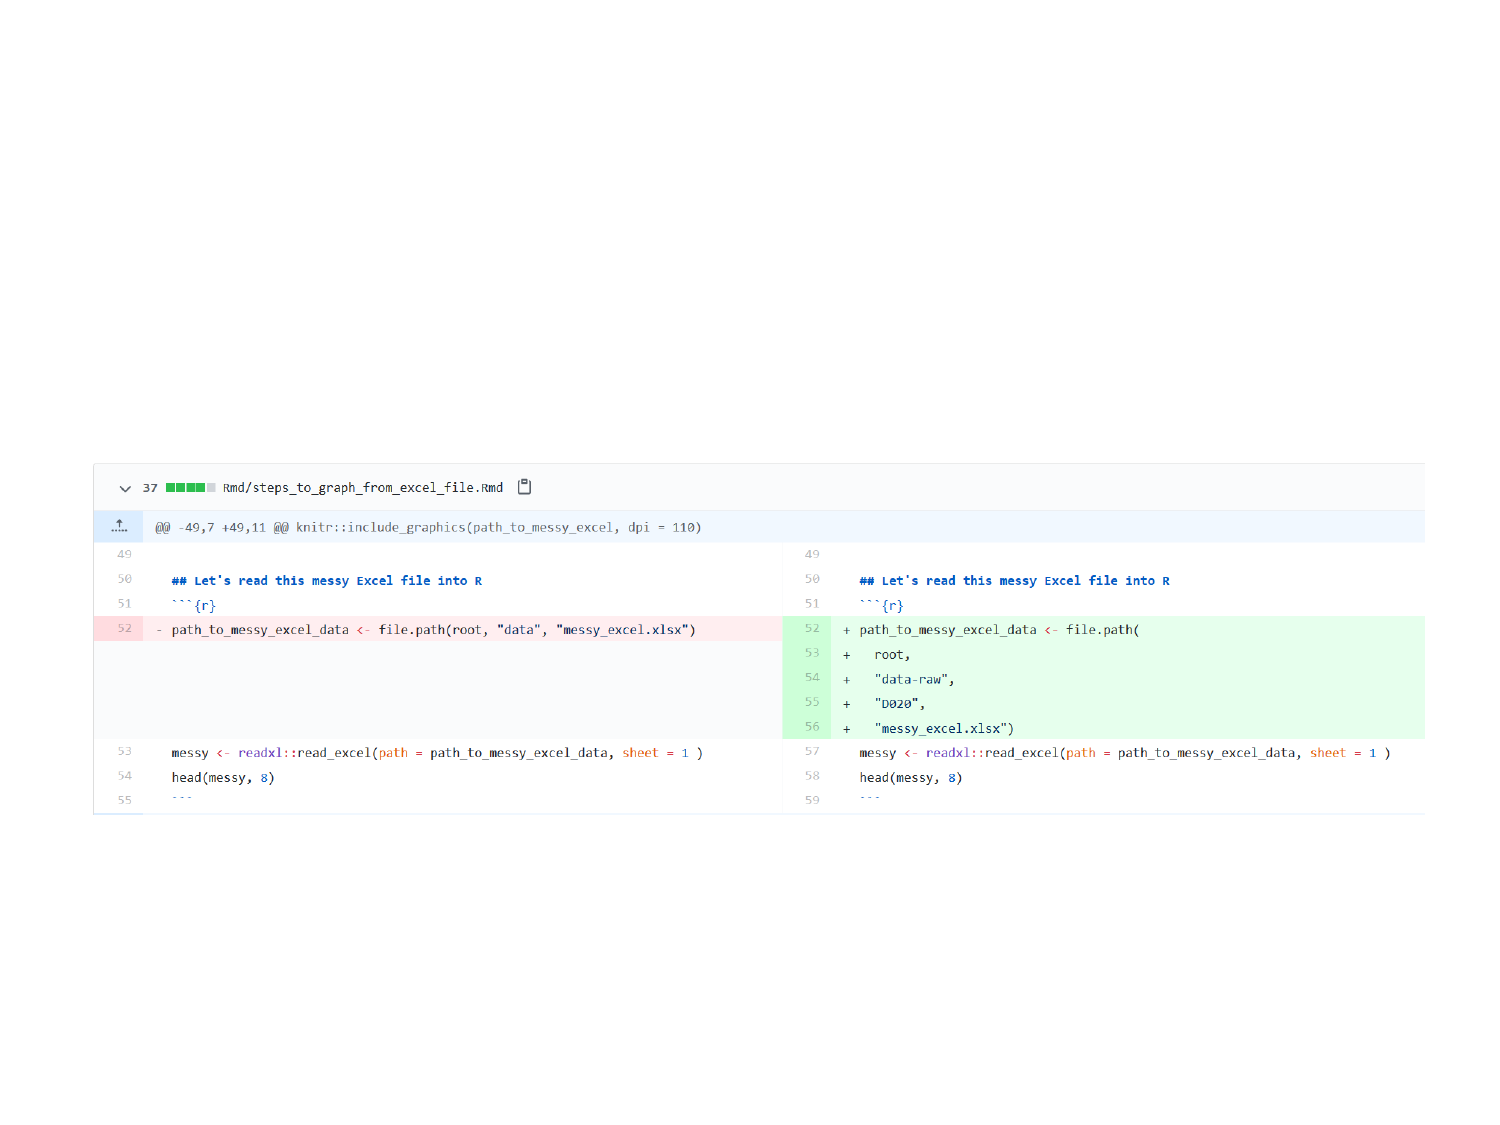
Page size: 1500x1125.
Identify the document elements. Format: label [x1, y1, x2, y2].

picture [74, 451, 1426, 815]
